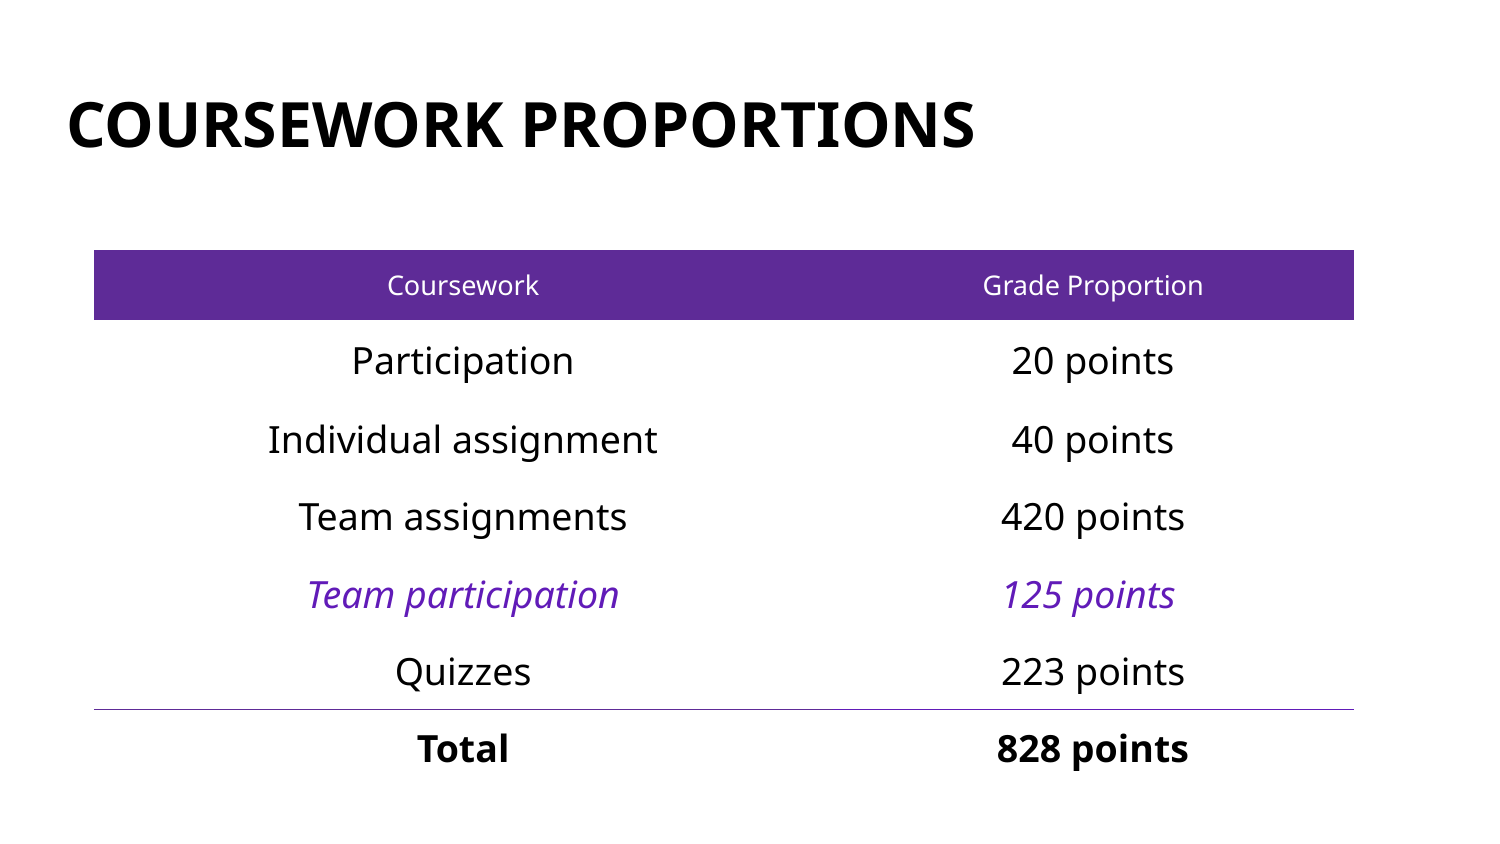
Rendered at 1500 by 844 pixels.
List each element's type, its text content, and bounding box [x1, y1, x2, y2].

title COURSEWORK PROPORTIONS [51, 72, 1449, 176]
table_cell Team assignments [94, 477, 833, 555]
table_cell Total [94, 710, 833, 787]
table_cell Individual assignment [94, 400, 833, 477]
table_cell 125 points [833, 555, 1354, 632]
table_cell Team participation [94, 555, 833, 632]
table_header Grade Proportion [833, 250, 1354, 320]
table_cell 223 points [833, 632, 1354, 709]
table_cell 20 points [833, 320, 1354, 400]
table_header Coursework [94, 250, 833, 320]
table_cell Quizzes [94, 632, 833, 709]
table_cell 40 points [833, 400, 1354, 477]
table_cell 828 points [833, 710, 1354, 787]
table_cell Participation [94, 320, 833, 400]
table_cell 420 points [833, 477, 1354, 555]
